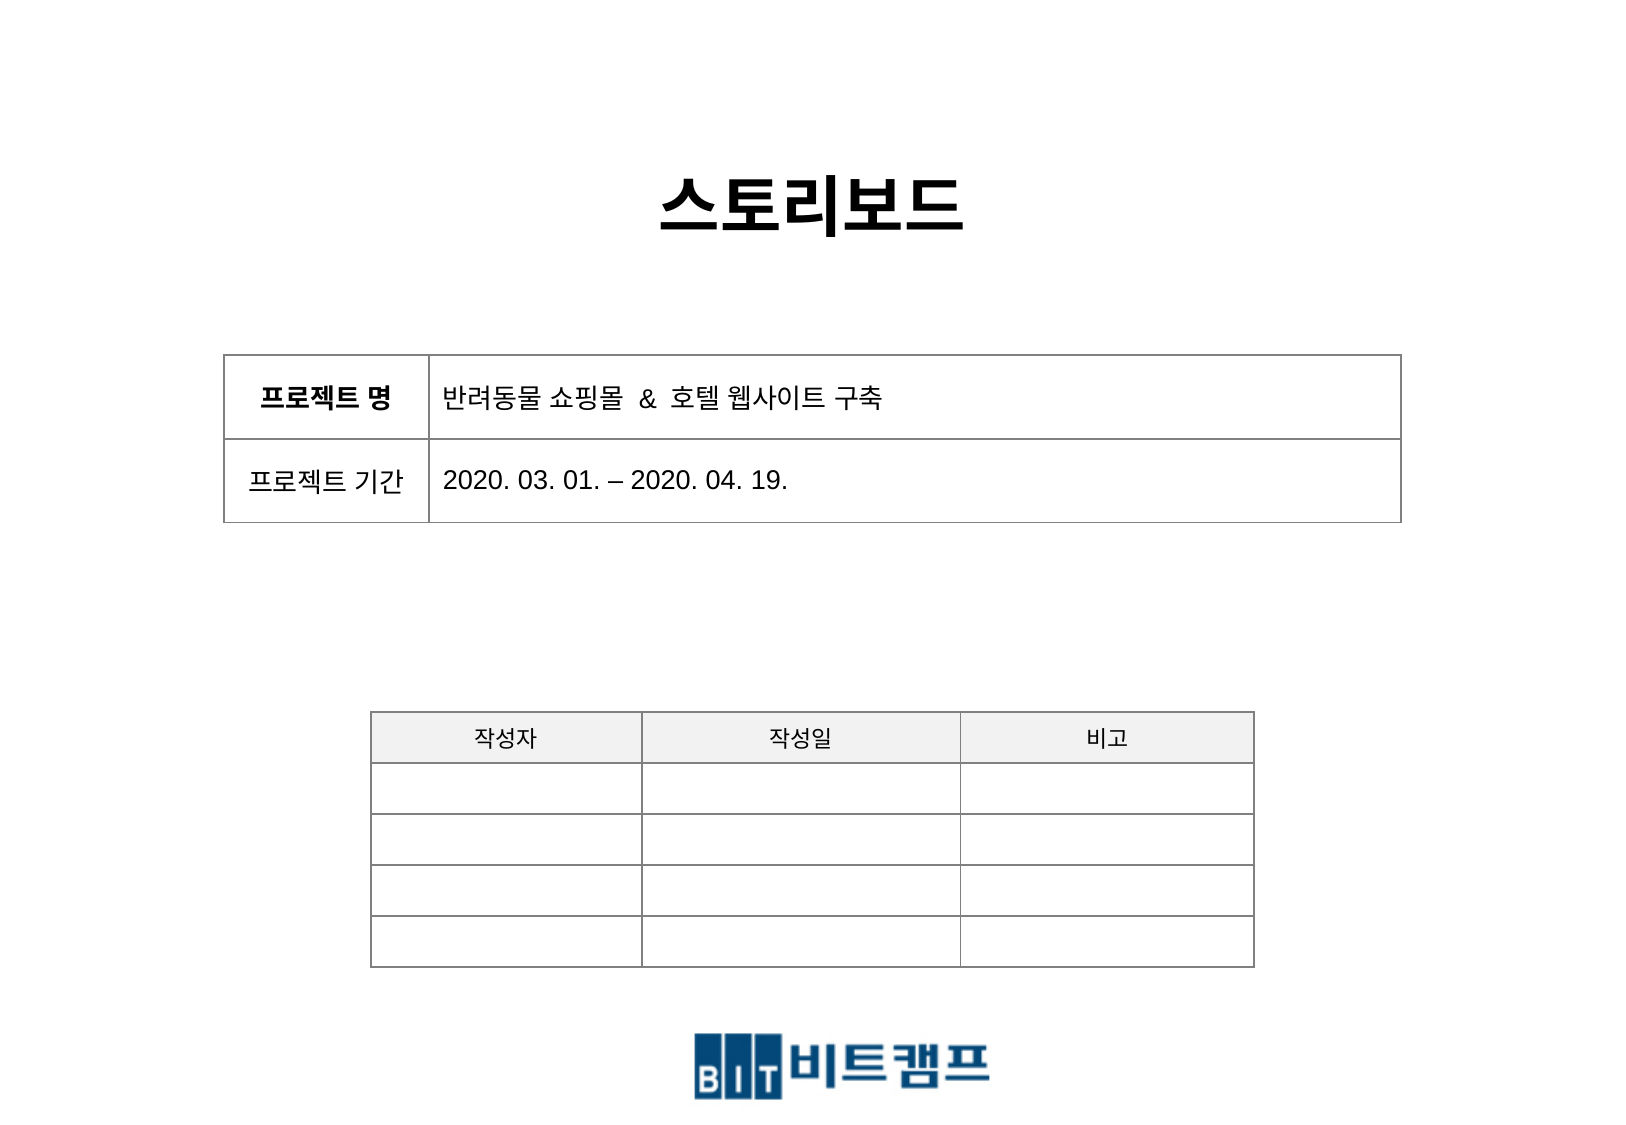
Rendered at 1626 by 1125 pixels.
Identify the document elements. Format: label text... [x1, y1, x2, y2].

picture [590, 1007, 1035, 1125]
table_cell [372, 764, 641, 813]
table_cell [372, 917, 641, 966]
table_header 작성일 [643, 713, 960, 762]
table_cell [961, 815, 1253, 864]
table_cell [643, 866, 960, 915]
table_cell [643, 917, 960, 966]
table_cell [643, 815, 960, 864]
table_header 작성자 [372, 713, 641, 762]
table_cell 2020. 03. 01. – 2020. 04. 19. [430, 440, 1400, 522]
table_cell [961, 917, 1253, 966]
table_cell 프로젝트 기간 [225, 440, 428, 522]
table_header 비고 [961, 713, 1253, 762]
text_box 스토리보드 [147, 157, 1478, 253]
table_header 프로젝트 명 [225, 356, 428, 438]
table_header 반려동물 쇼핑몰 & 호텔 웹사이트 구축 [430, 356, 1400, 438]
table_cell [372, 815, 641, 864]
table_cell [961, 866, 1253, 915]
table_cell [643, 764, 960, 813]
table_cell [961, 764, 1253, 813]
table_cell [372, 866, 641, 915]
